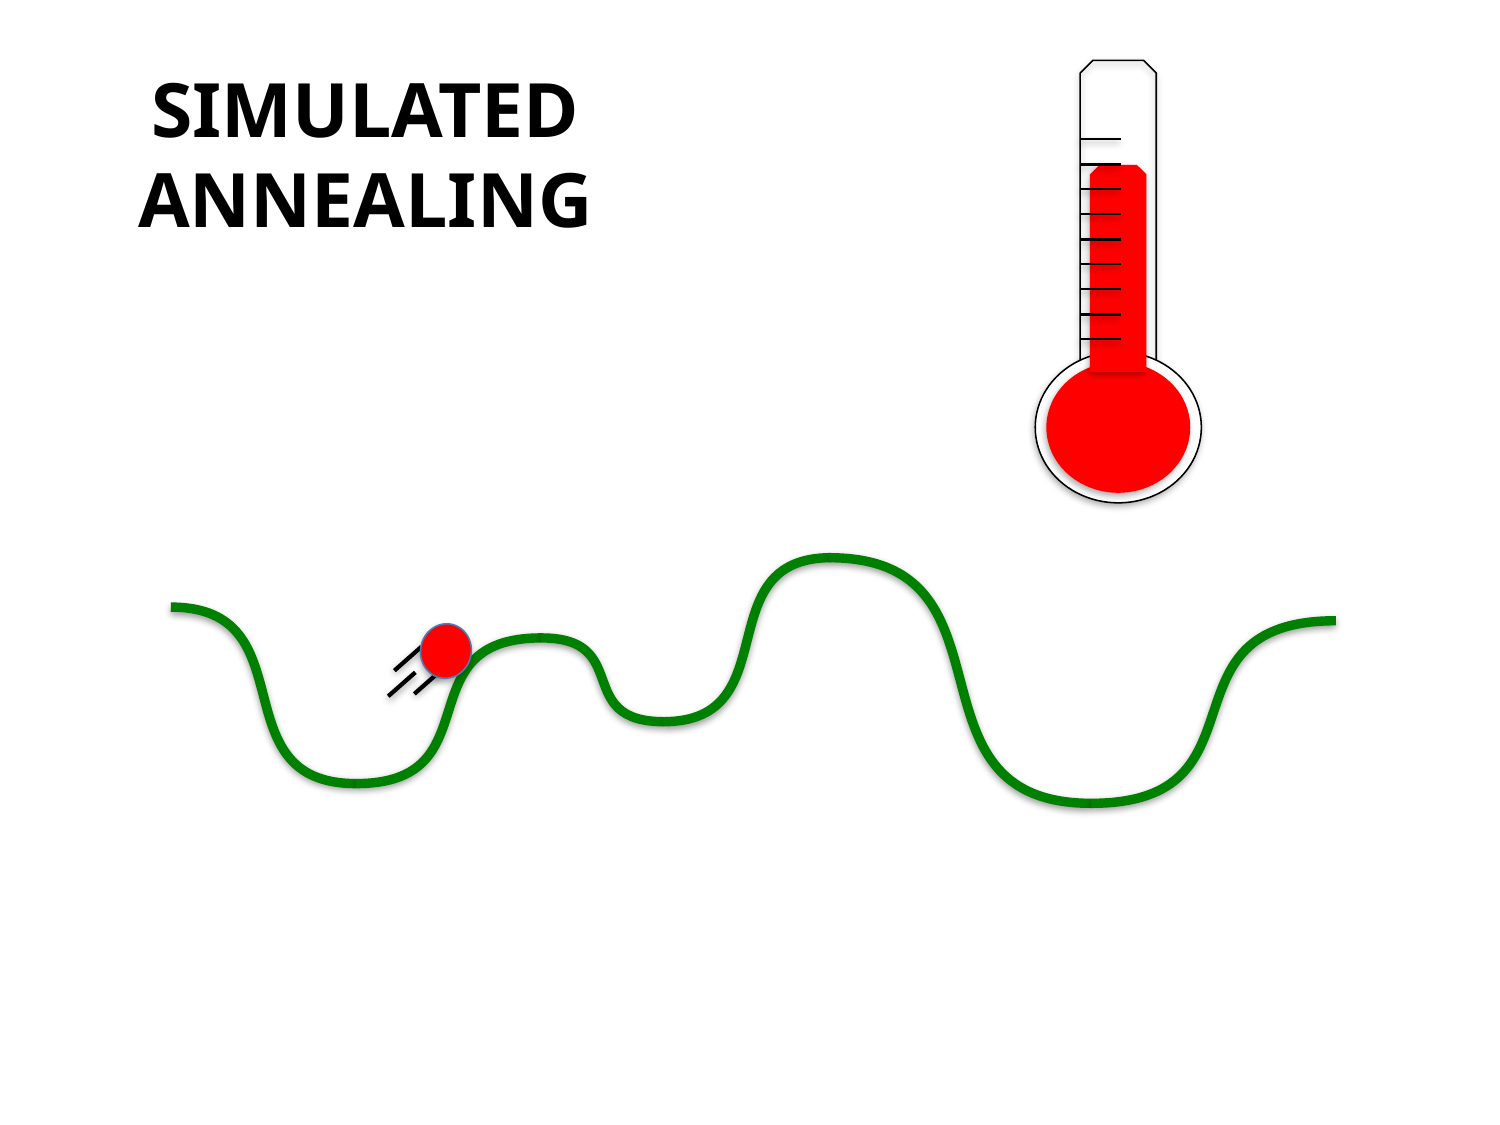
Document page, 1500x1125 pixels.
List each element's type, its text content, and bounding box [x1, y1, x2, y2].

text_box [1079, 139, 1122, 340]
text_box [170, 557, 1337, 804]
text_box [390, 626, 475, 700]
text_box SIMULATED ANNEALING [0, 55, 731, 250]
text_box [1034, 60, 1202, 504]
